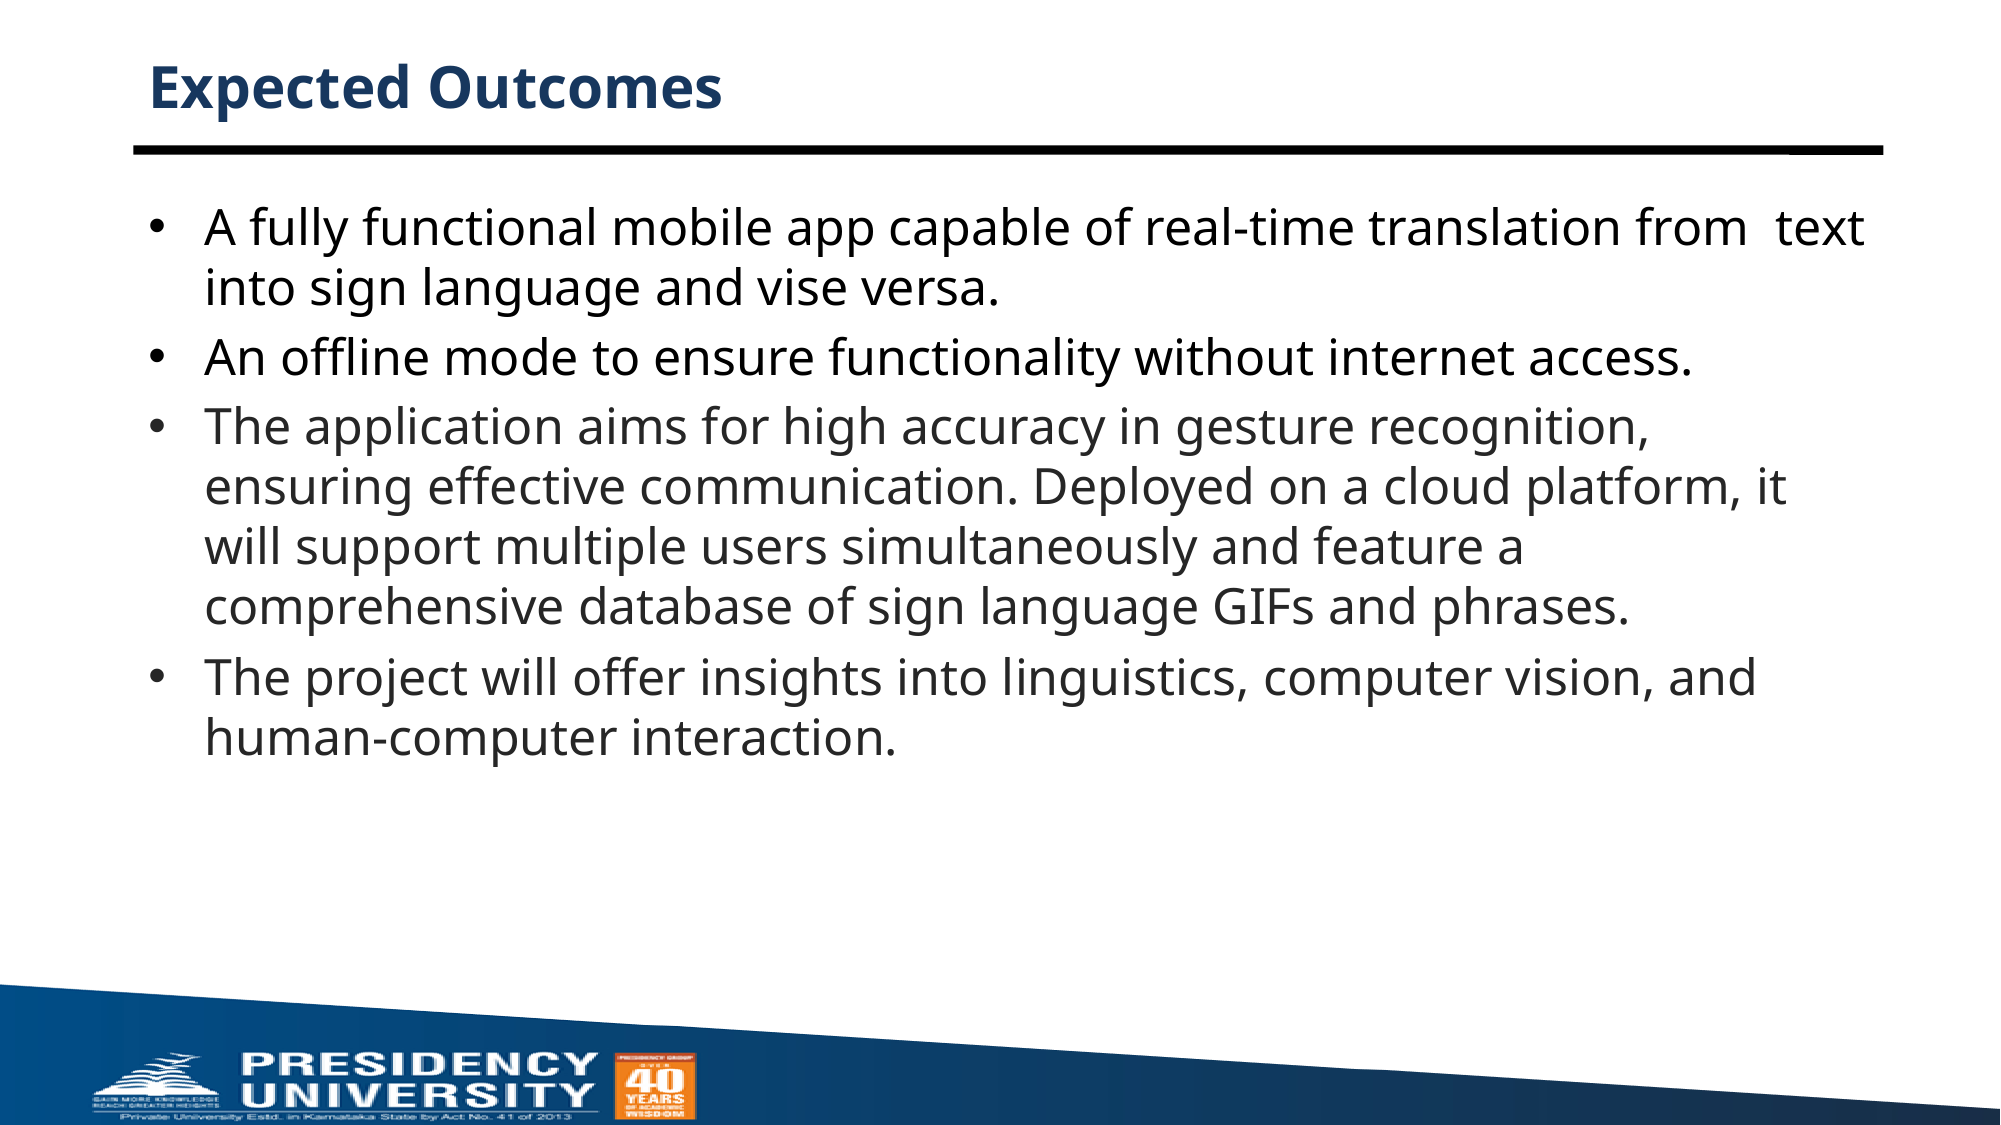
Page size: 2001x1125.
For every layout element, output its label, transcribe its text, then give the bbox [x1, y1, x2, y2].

list A fully functional mobile app capable of real-time translation from text into sign language and vise versa. An offline mode to ensure functionality without internet access. The application aims for high accuracy in gesture recognition, ensuring effective communication. Deployed on a cloud platform, it will support multiple users simultaneously and feature a comprehensive database of sign language GIFs and phrases. The project will offer insights into linguistics, computer vision, and human-computer interaction. [133, 187, 1884, 1000]
picture [0, 982, 2000, 1125]
title Expected Outcomes [133, 45, 1884, 125]
